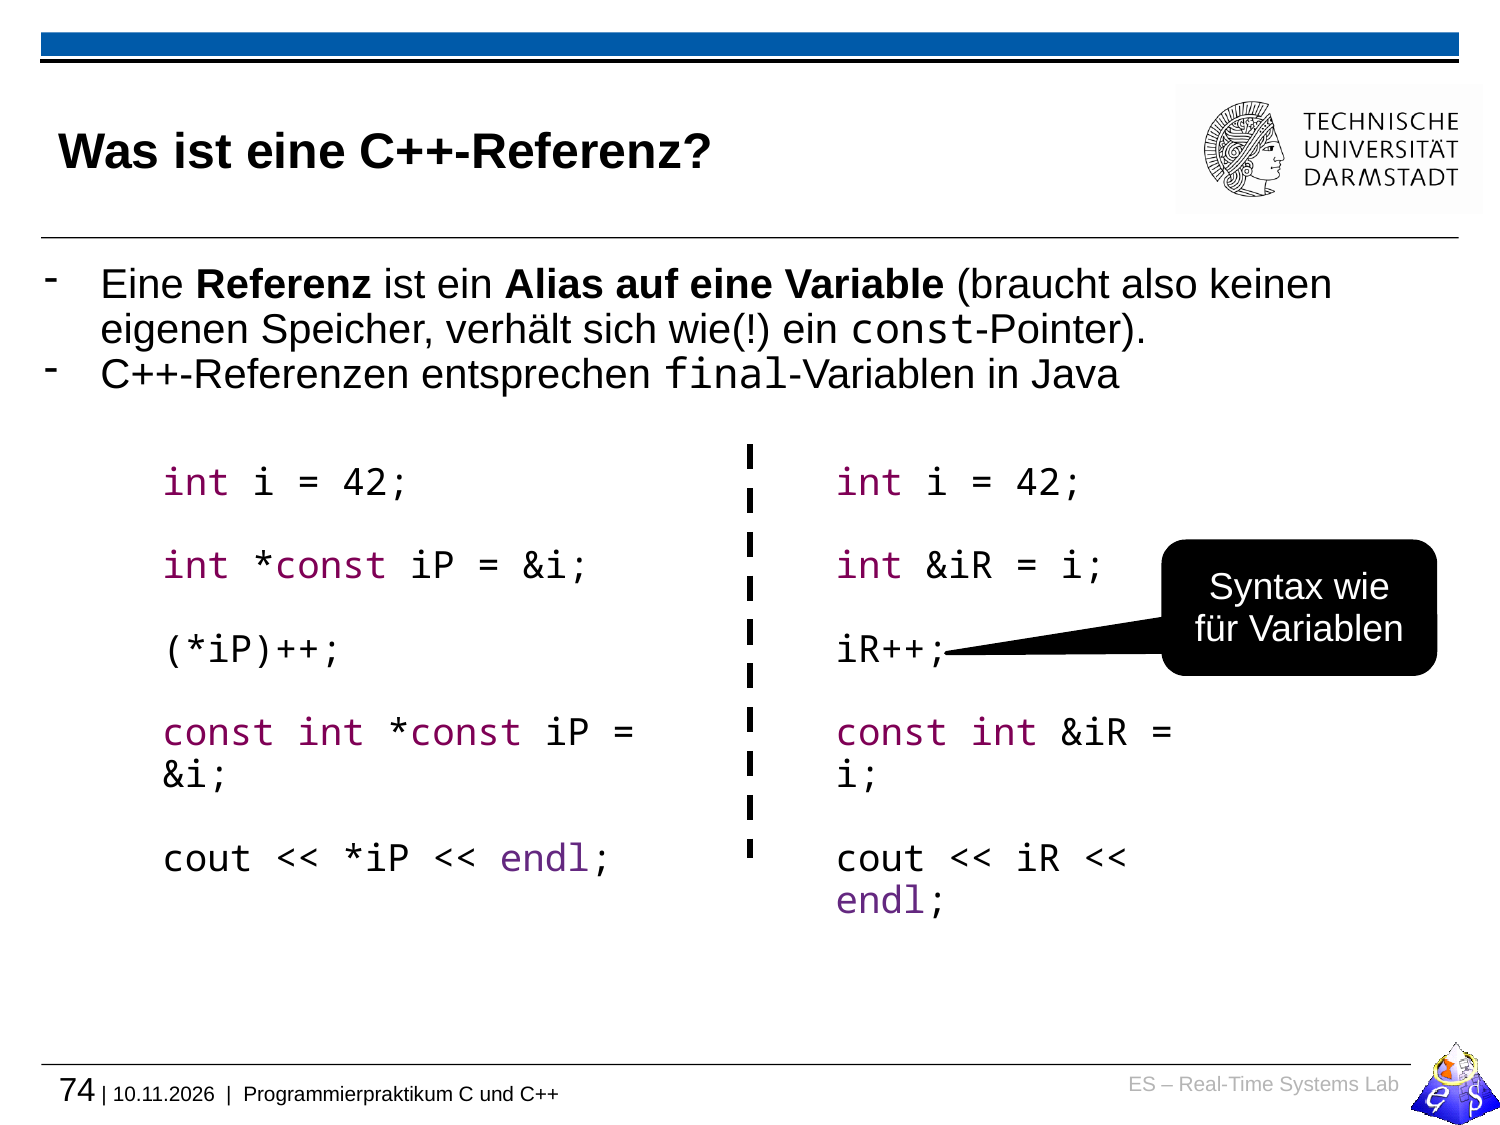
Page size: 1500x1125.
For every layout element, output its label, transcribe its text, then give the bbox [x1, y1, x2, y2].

text_box int i = 42; int *const iP = &i; (*iP)++; const int *const iP = &i; cout << *iP << endl; [147, 454, 733, 929]
text_box Syntax wie für Variablen [944, 539, 1438, 676]
picture [1411, 1041, 1500, 1125]
text_box int i = 42; int &iR = i; iR++; const int &iR = i; cout << iR << endl; [820, 454, 1247, 971]
title Was ist eine C++-Referenz? [58, 80, 1187, 218]
text_box Eine Referenz ist ein Alias auf eine Variable (braucht also keinen eigenen Speicher, verhält sich wie(!) ein const-Pointer). C++-Referenzen entsprechen final-Variablen in Java [29, 254, 1459, 450]
picture [1187, 84, 1483, 214]
